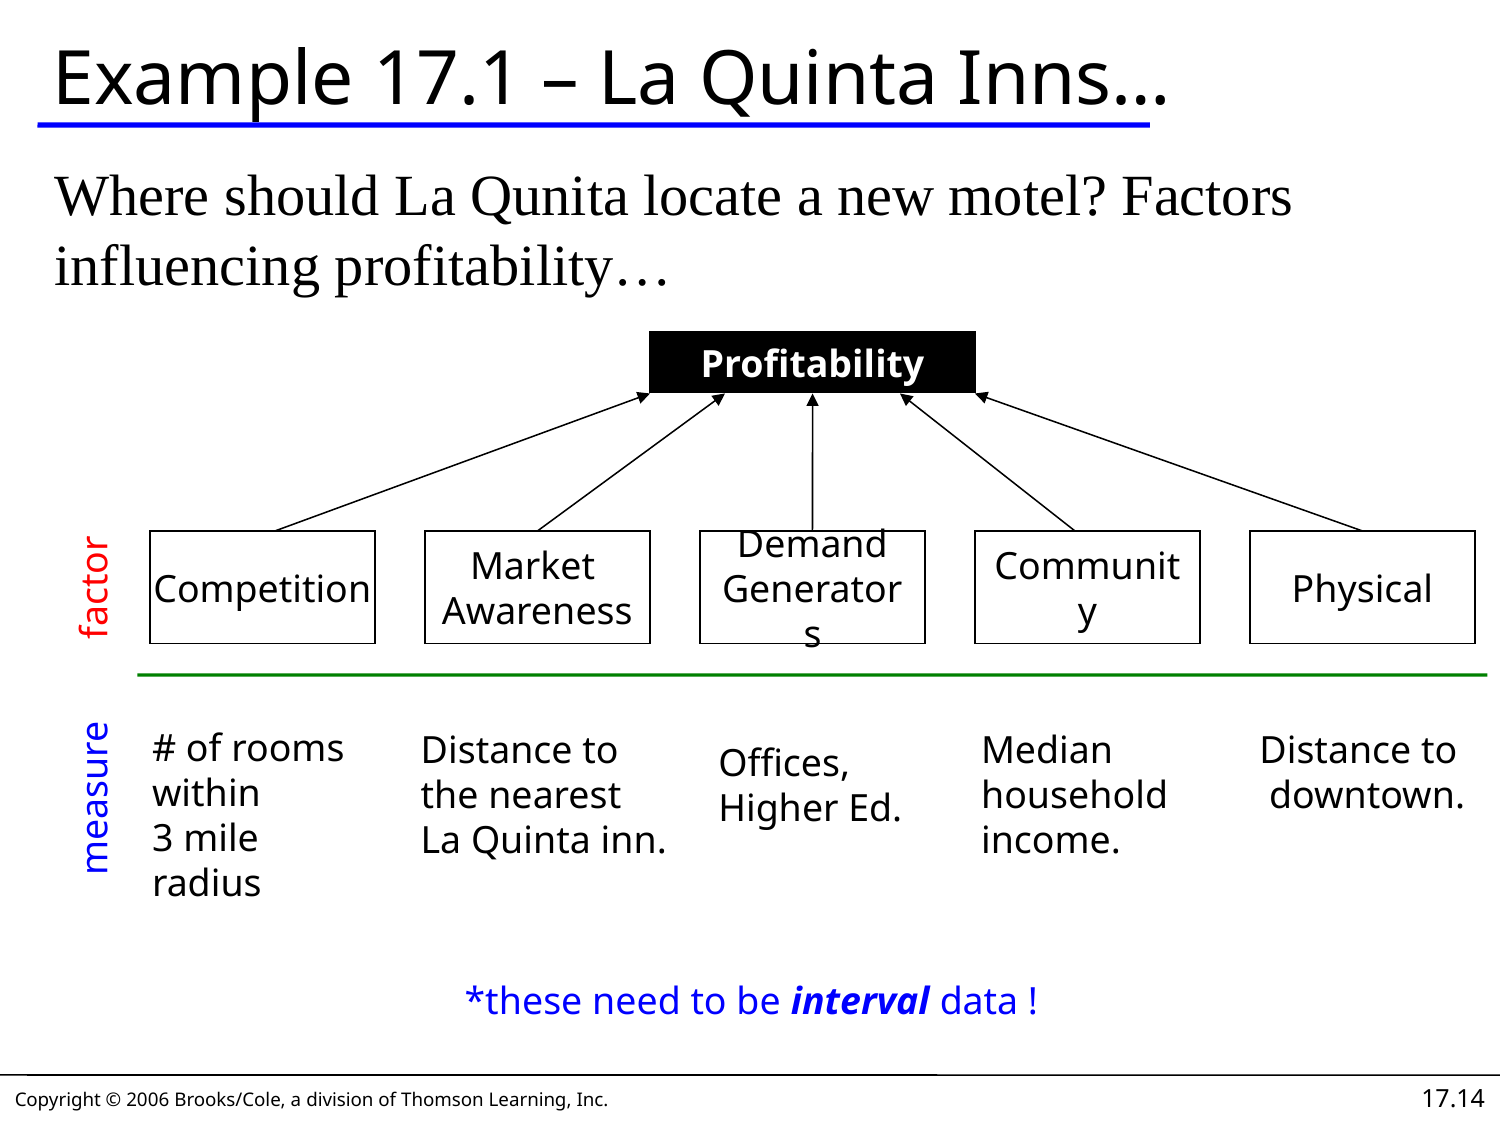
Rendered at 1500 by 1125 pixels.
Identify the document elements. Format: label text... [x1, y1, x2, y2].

text_box Profitability [650, 332, 975, 392]
text_box Physical [1249, 530, 1475, 644]
text_box Distance to the nearest La Quinta inn. [405, 719, 682, 869]
text_box Market Awareness [424, 530, 650, 644]
text_box Median household income. [966, 719, 1183, 869]
text_box Community [974, 530, 1200, 644]
text_box Offices, Higher Ed. [703, 731, 918, 837]
text_box [274, 391, 650, 532]
slide_number 17.14 [1187, 1074, 1500, 1125]
list Where should La Qunita locate a new motel? Factors influencing profitability… [39, 149, 1500, 1050]
text_box [975, 391, 1361, 530]
text_box Distance to downtown. [1244, 718, 1480, 824]
text_box [806, 393, 819, 531]
text_box *these need to be interval data ! [449, 970, 1053, 1030]
text_box Competition [149, 530, 375, 644]
text_box factor [62, 521, 123, 655]
text_box # of rooms within 3 mile radius [137, 716, 365, 912]
text_box [537, 393, 725, 532]
text_box measure [62, 706, 123, 891]
text_box [900, 393, 1076, 532]
title Example 17.1 – La Quinta Inns… [37, 24, 1475, 125]
text_box Demand Generators [699, 530, 925, 644]
